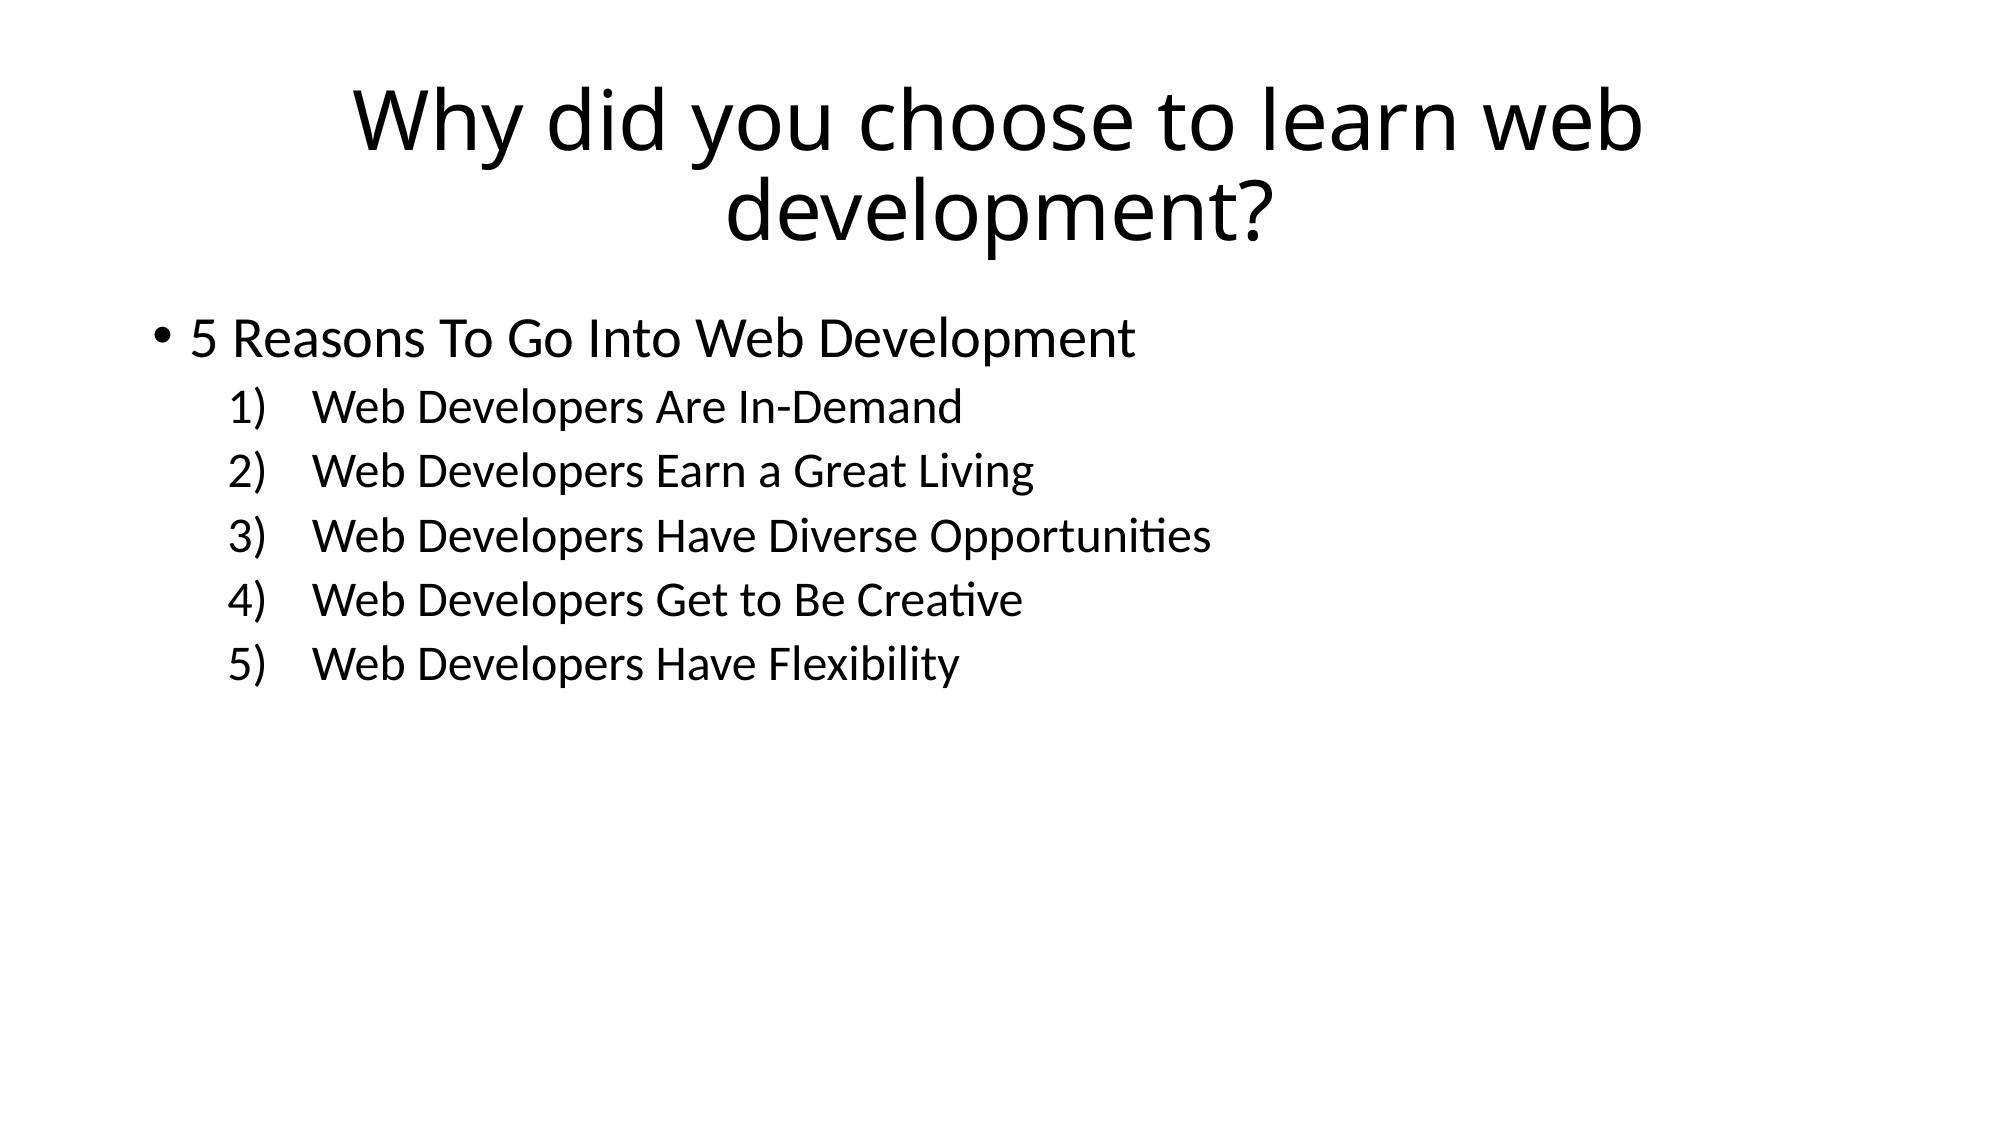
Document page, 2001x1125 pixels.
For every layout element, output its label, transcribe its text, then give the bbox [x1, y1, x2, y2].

list 5 Reasons To Go Into Web Development Web Developers Are In-Demand Web Developers Earn a Great Living Web Developers Have Diverse Opportunities Web Developers Get to Be Creative Web Developers Have Flexibility [137, 299, 1863, 1014]
title Why did you choose to learn web development? [137, 59, 1863, 278]
